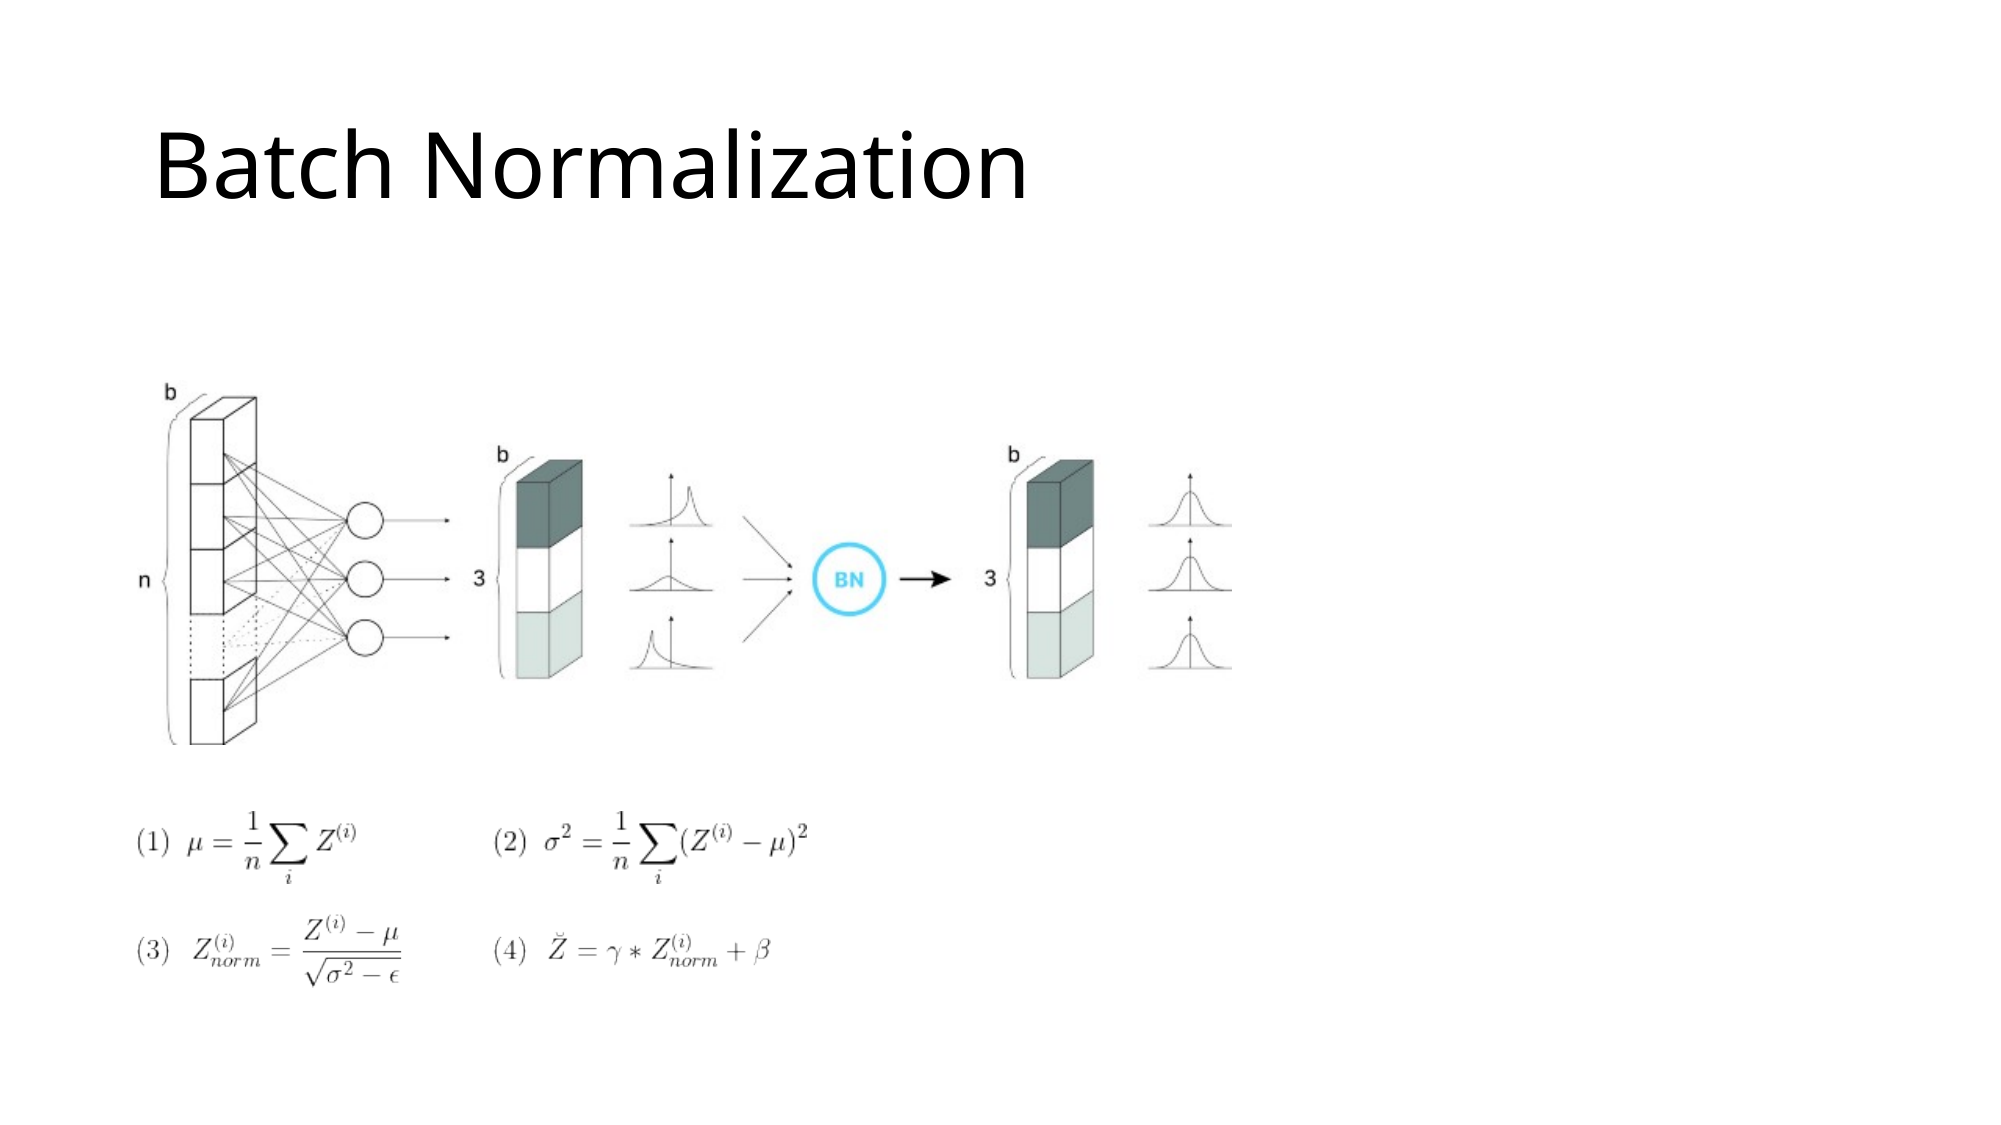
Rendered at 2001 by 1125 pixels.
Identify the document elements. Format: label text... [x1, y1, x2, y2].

picture [483, 811, 817, 886]
picture [137, 380, 1232, 745]
picture [137, 913, 771, 988]
picture [137, 811, 417, 886]
title Batch Normalization [137, 59, 1863, 278]
